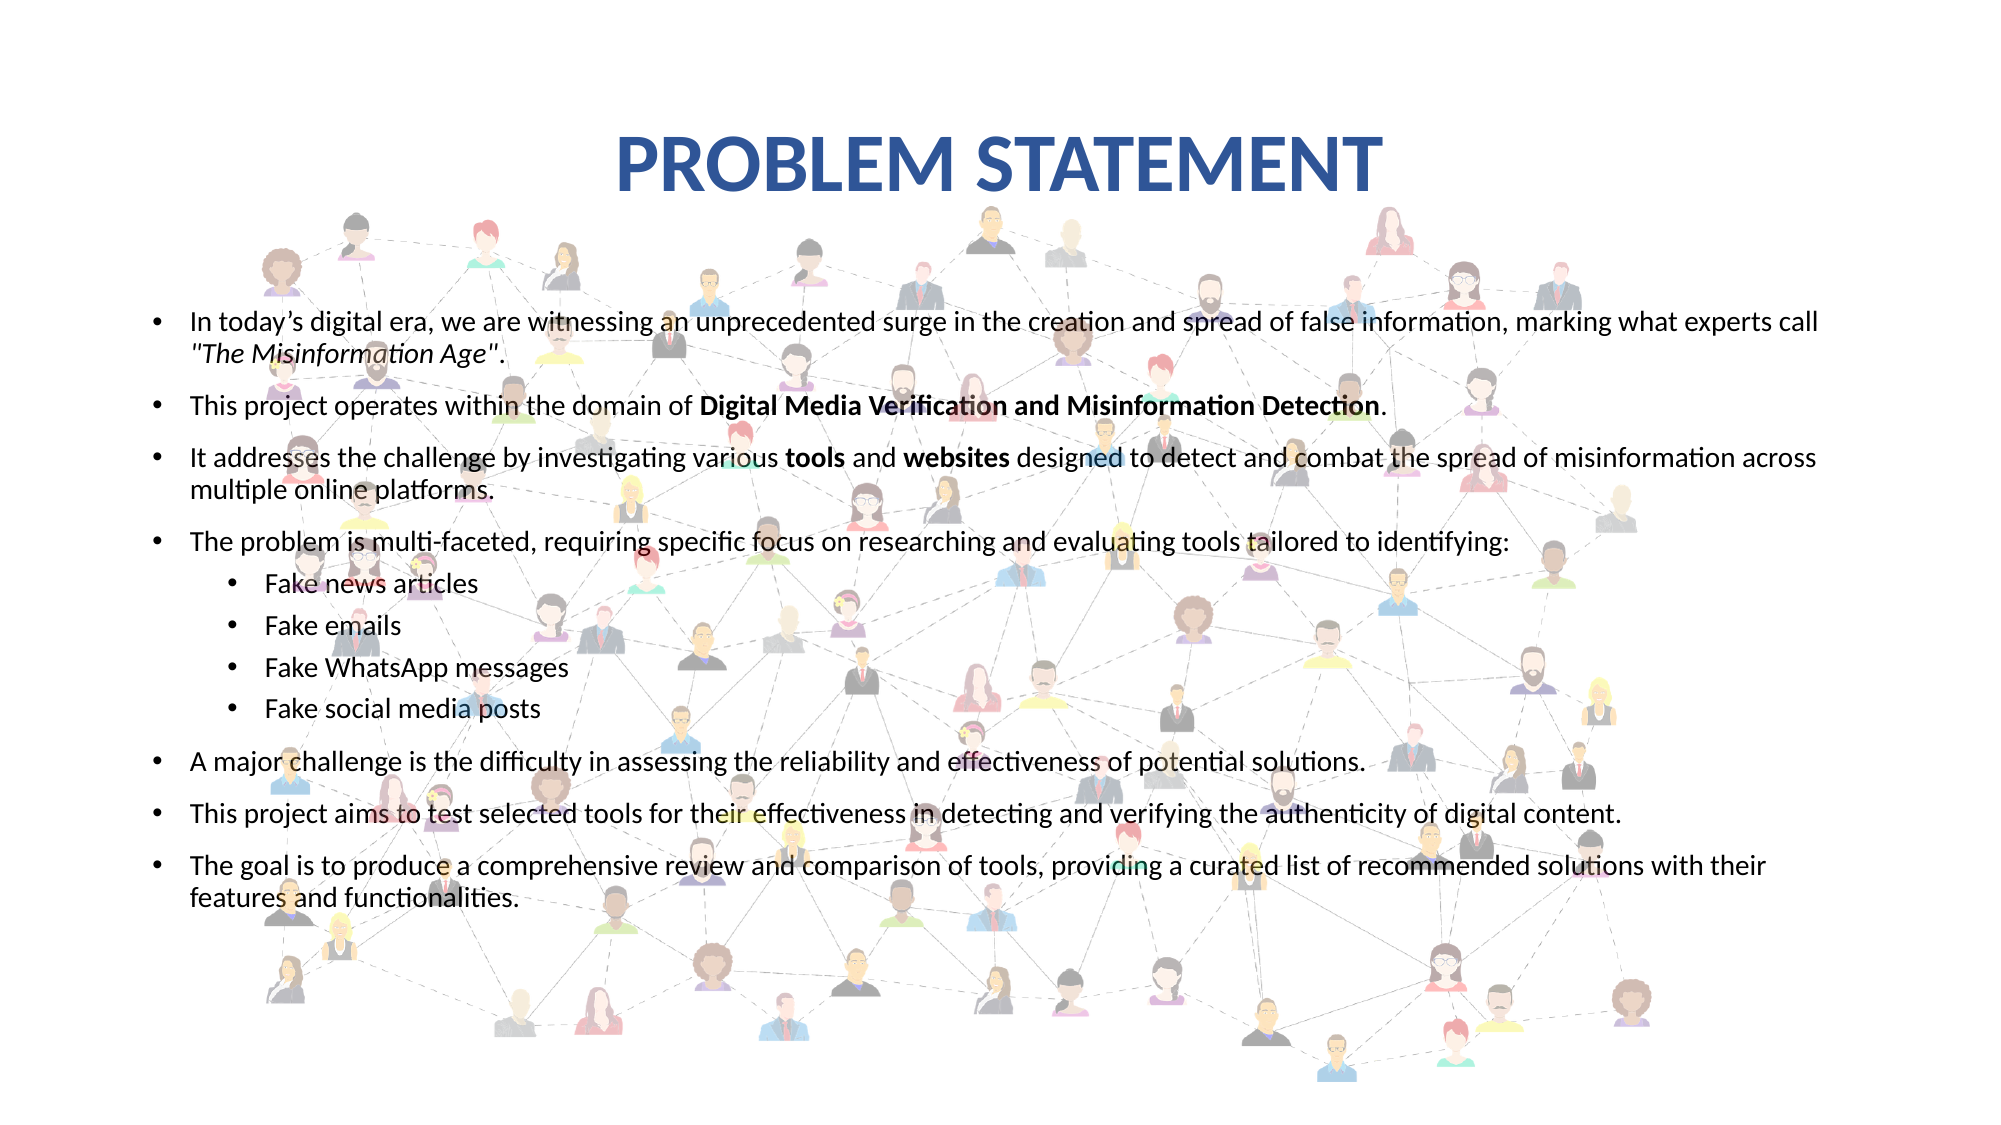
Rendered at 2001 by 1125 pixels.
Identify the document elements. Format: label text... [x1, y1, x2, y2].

list In today’s digital era, we are witnessing an unprecedented surge in the creation and spread of false information, marking what experts call "The Misinformation Age". This project operates within the domain of Digital Media Verification and Misinformation Detection. It addresses the challenge by investigating various tools and websites designed to detect and combat the spread of misinformation across multiple online platforms. The problem is multi-faceted, requiring specific focus on researching and evaluating tools tailored to identifying: Fake news articles Fake emails Fake WhatsApp messages Fake social media posts A major challenge is the difficulty in assessing the reliability and effectiveness of potential solutions. This project aims to test selected tools for their effectiveness in detecting and verifying the authenticity of digital content. The goal is to produce a comprehensive review and comparison of tools, providing a curated list of recommended solutions with their features and functionalities. [137, 299, 261, 1014]
title PROBLEM STATEMENT [137, 59, 1863, 278]
list In today’s digital era, we are witnessing an unprecedented surge in the creation and spread of false information, marking what experts call "The Misinformation Age". This project operates within the domain of Digital Media Verification and Misinformation Detection. It addresses the challenge by investigating various tools and websites designed to detect and combat the spread of misinformation across multiple online platforms. The problem is multi-faceted, requiring specific focus on researching and evaluating tools tailored to identifying: Fake news articles Fake emails Fake WhatsApp messages Fake social media posts A major challenge is the difficulty in assessing the reliability and effectiveness of potential solutions. This project aims to test selected tools for their effectiveness in detecting and verifying the authenticity of digital content. The goal is to produce a comprehensive review and comparison of tools, providing a curated list of recommended solutions with their features and functionalities. [1652, 299, 1863, 1014]
picture [261, 205, 1652, 1082]
